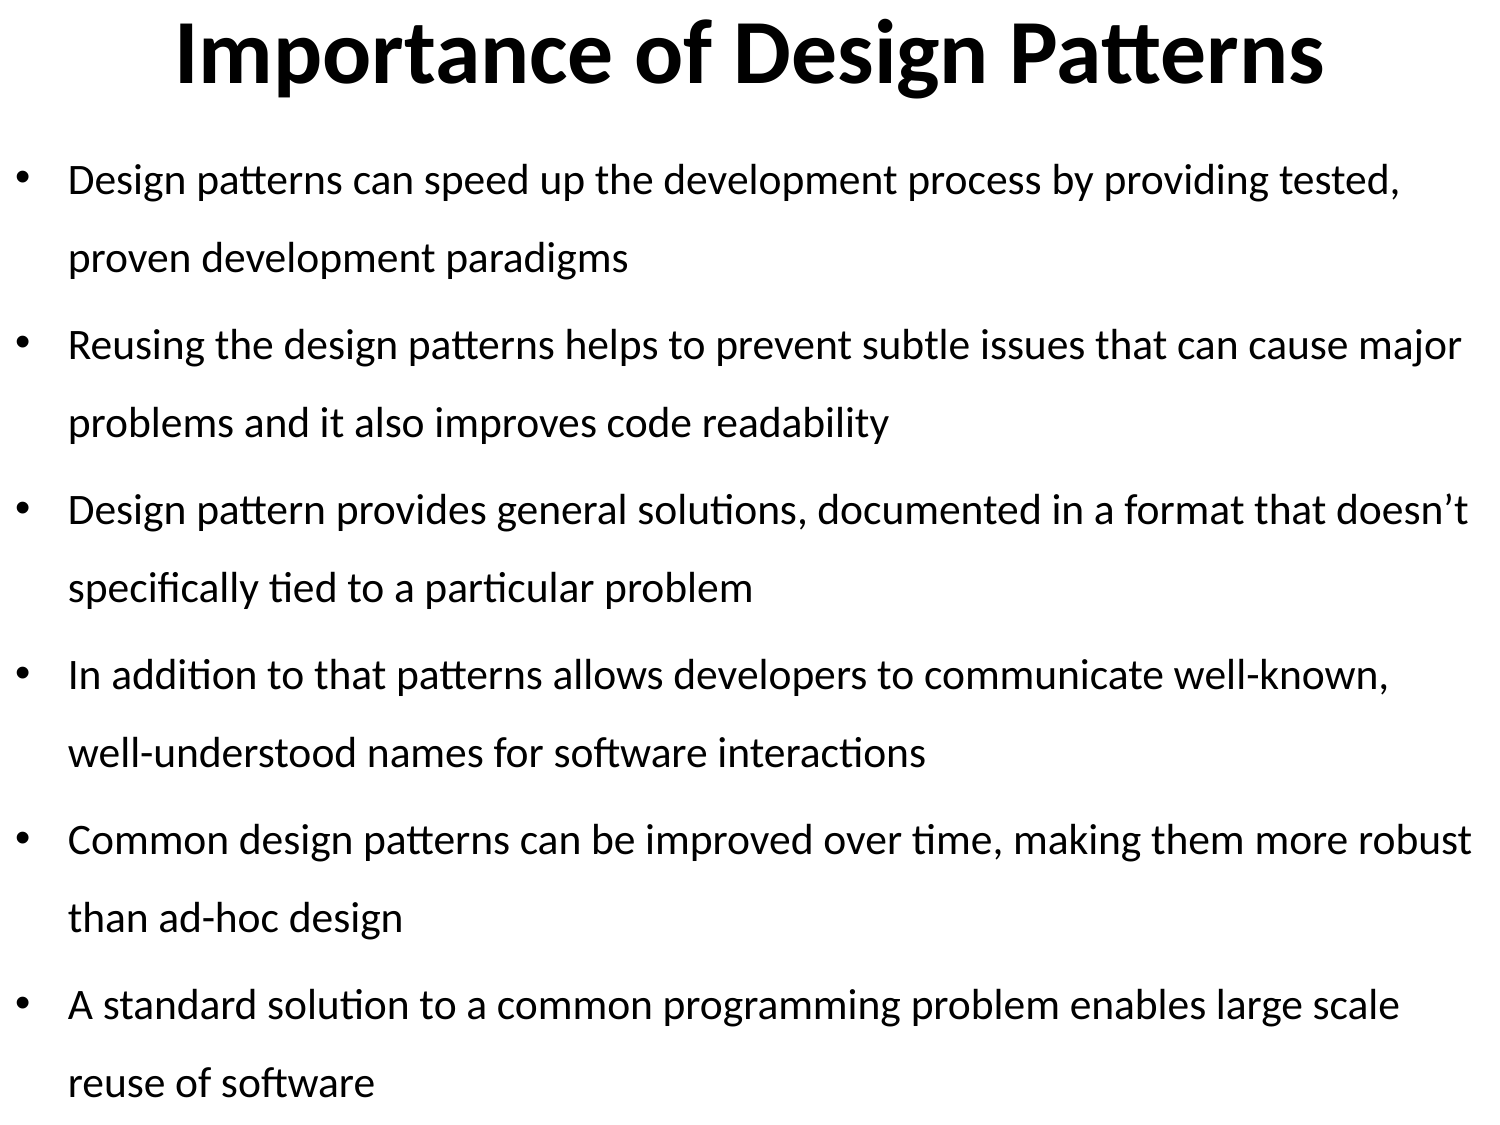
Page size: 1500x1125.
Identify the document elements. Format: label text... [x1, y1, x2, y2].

list Design patterns can speed up the development process by providing tested, proven development paradigms Reusing the design patterns helps to prevent subtle issues that can cause major problems and it also improves code readability Design pattern provides general solutions, documented in a format that doesn’t specifically tied to a particular problem In addition to that patterns allows developers to communicate well-known, well-understood names for software interactions Common design patterns can be improved over time, making them more robust than ad-hoc design A standard solution to a common programming problem enables large scale reuse of software [0, 117, 1500, 1125]
title Importance of Design Patterns [75, 0, 1425, 117]
